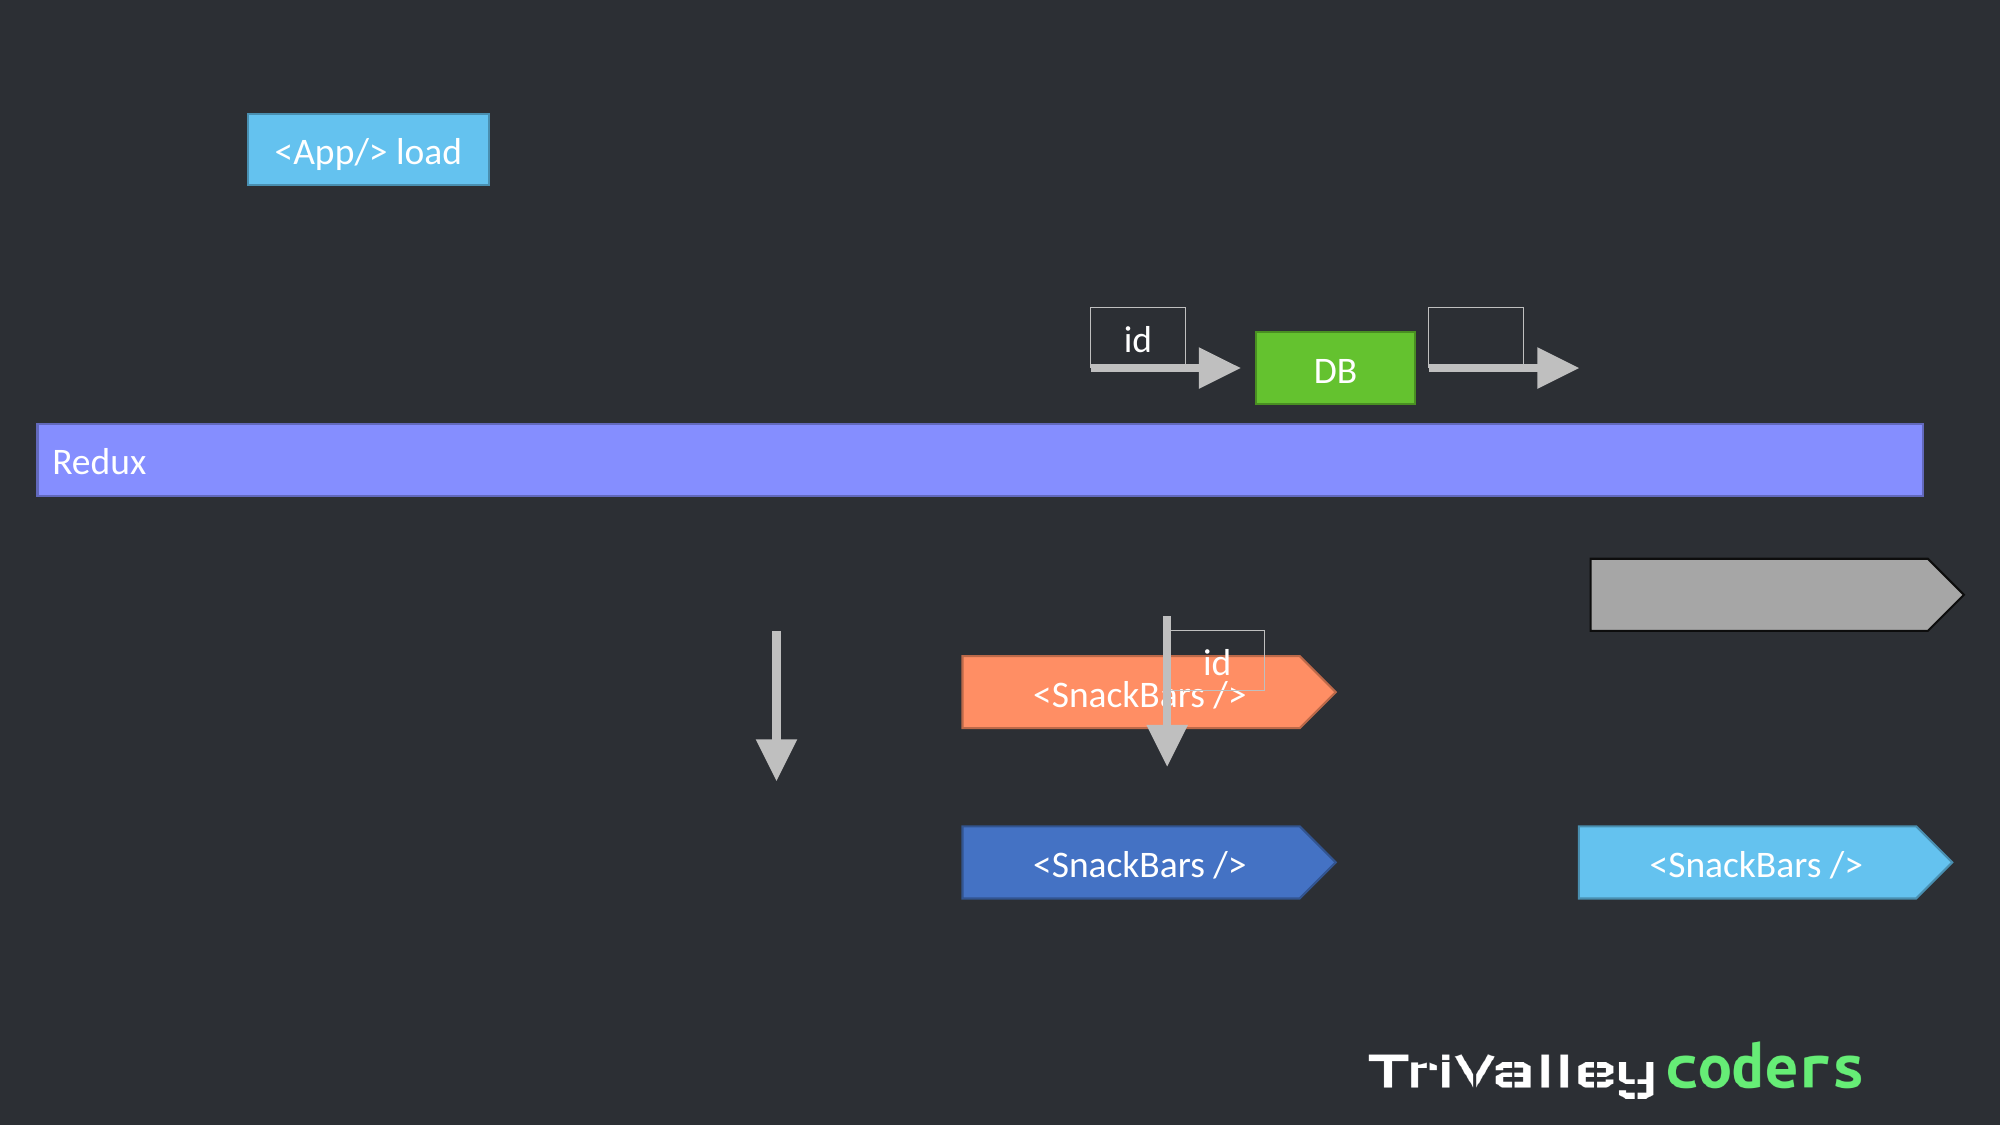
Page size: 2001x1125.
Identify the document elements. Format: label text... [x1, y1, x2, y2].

text_box Redux [36, 423, 1924, 497]
text_box <SnackBars /> [1265, 655, 1338, 730]
text_box <App/> load [247, 113, 490, 186]
text_box DB [1255, 331, 1416, 405]
text_box <SnackBars /> [1577, 825, 1954, 900]
text_box <SnackBars /> [961, 655, 1163, 730]
text_box <SnackBars /> [961, 825, 1338, 900]
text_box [1428, 307, 1579, 369]
text_box [1589, 557, 1966, 632]
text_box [1167, 616, 1265, 767]
picture [1350, 1032, 1889, 1116]
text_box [1090, 307, 1241, 369]
